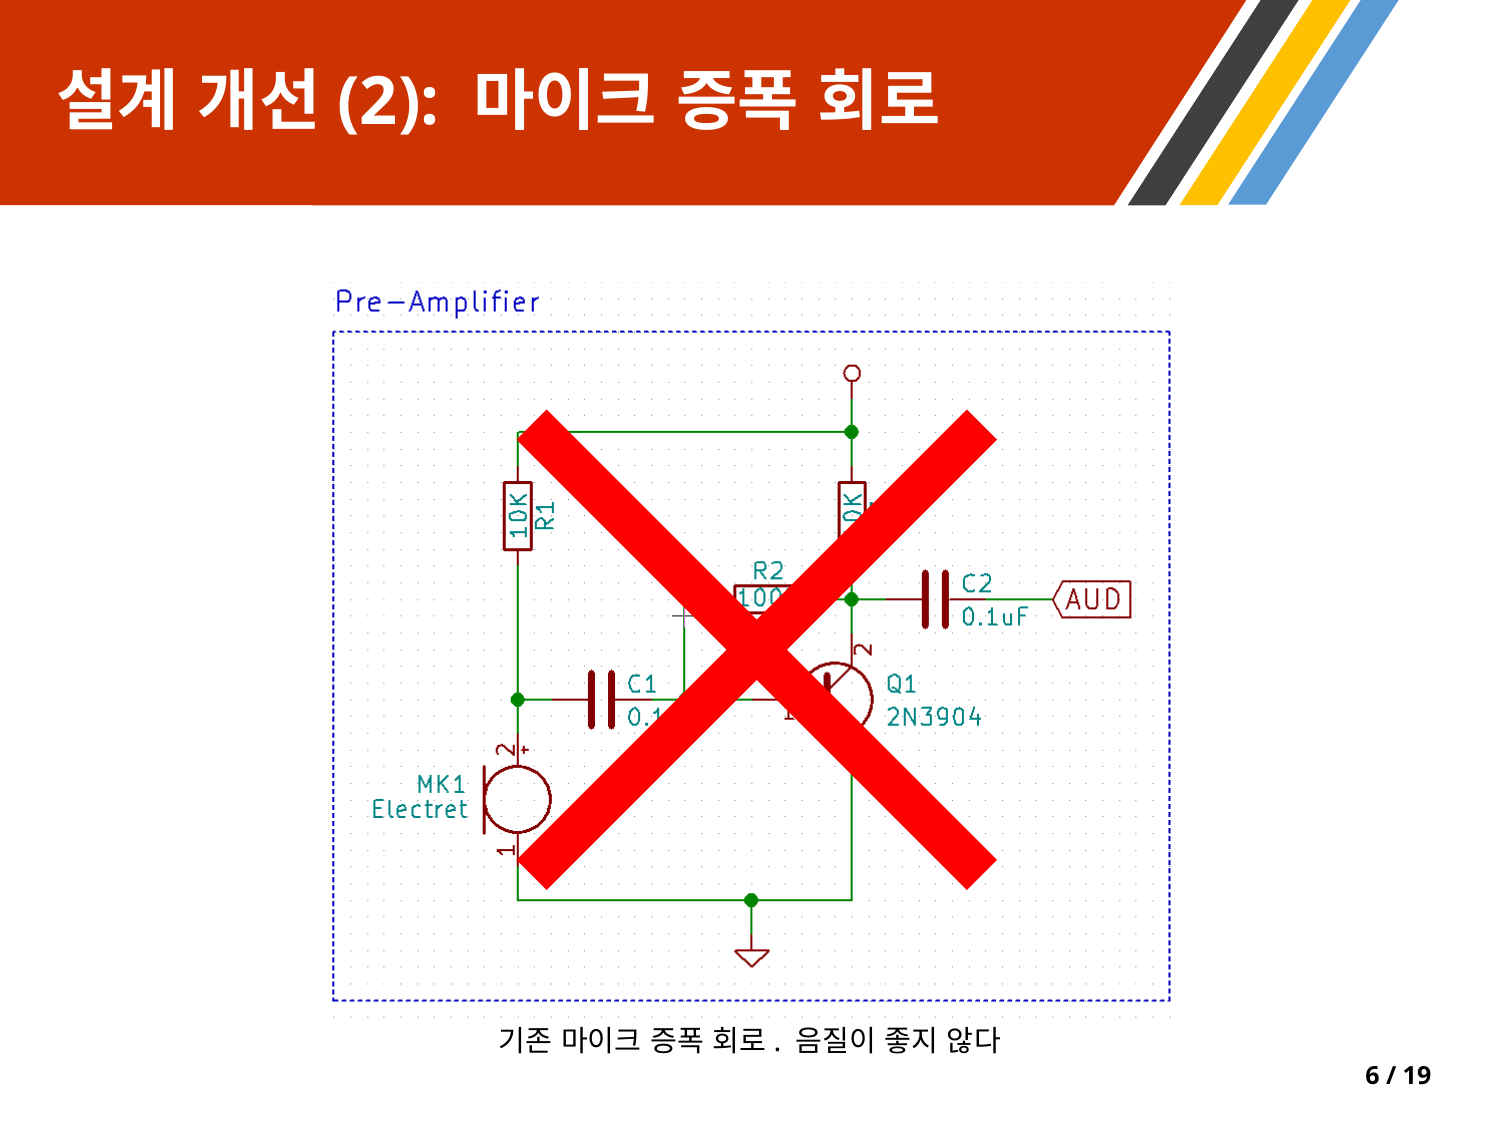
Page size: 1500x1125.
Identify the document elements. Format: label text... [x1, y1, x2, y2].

title 설계 개선(2): 마이크 증폭 회로 [41, 38, 1336, 168]
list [317, 282, 1182, 1018]
text_box 기존 마이크 증폭 회로. 음질이 좋지 않다 [439, 1018, 1061, 1065]
